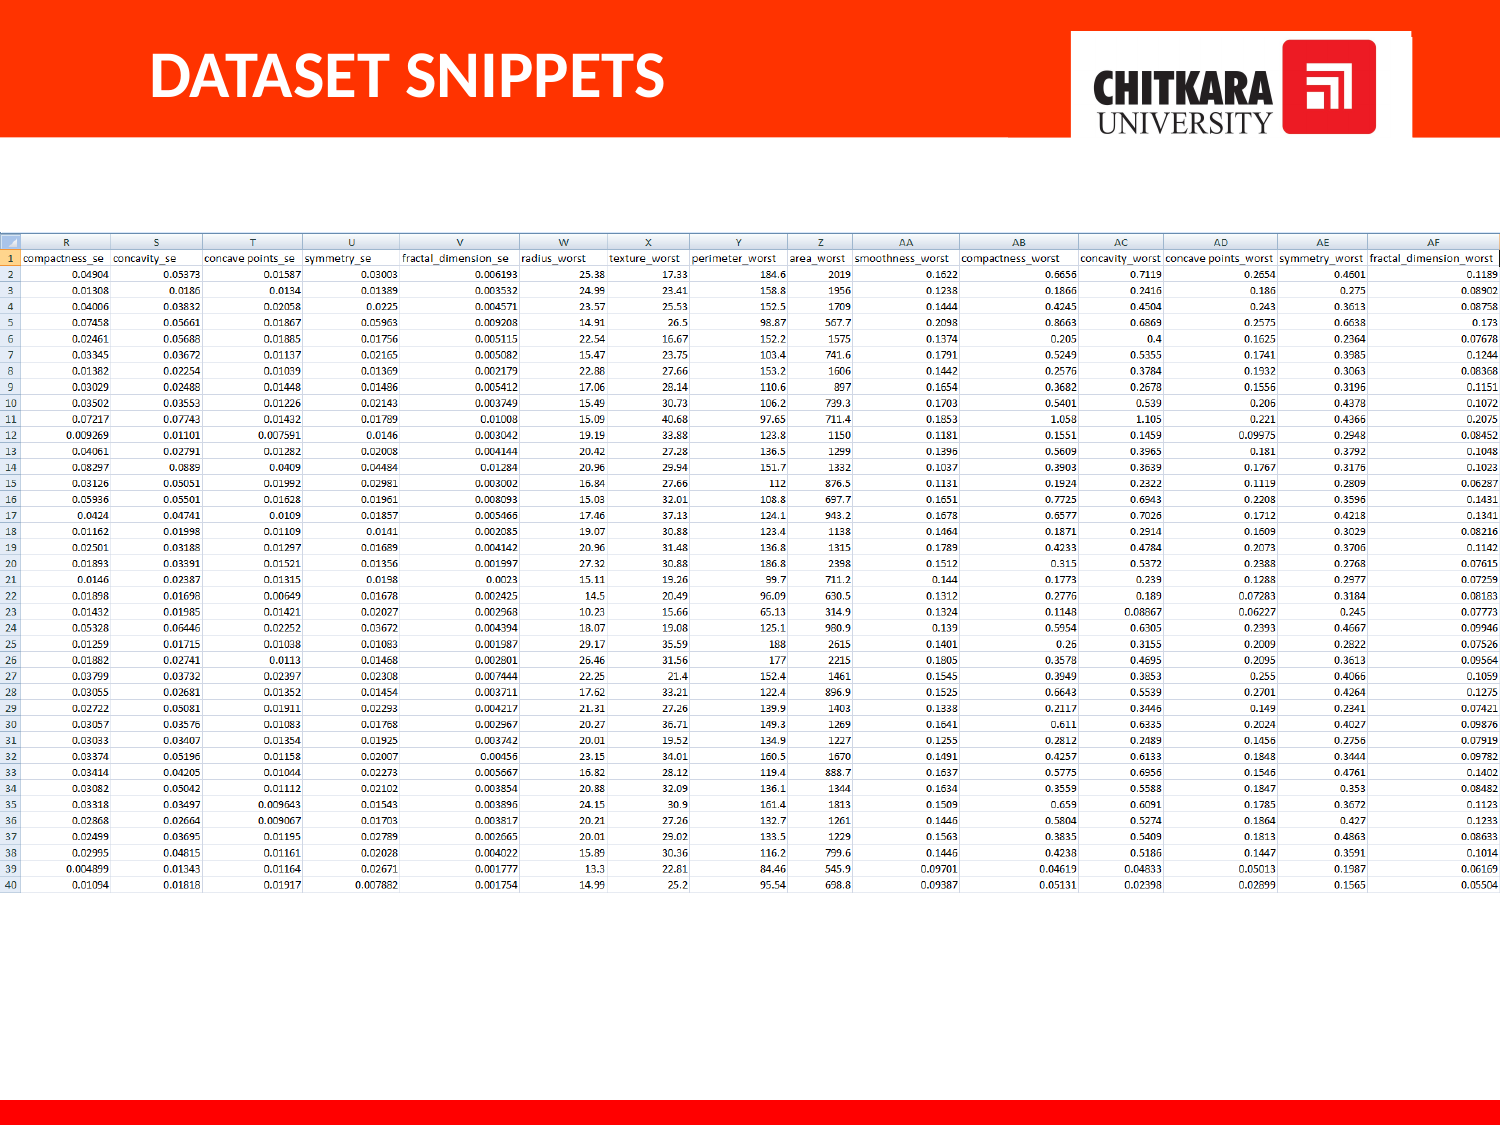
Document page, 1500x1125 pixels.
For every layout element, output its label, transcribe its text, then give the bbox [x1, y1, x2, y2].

text_box DATASET SNIPPETS [134, 23, 1021, 119]
picture [1074, 37, 1391, 138]
picture [0, 231, 1500, 894]
